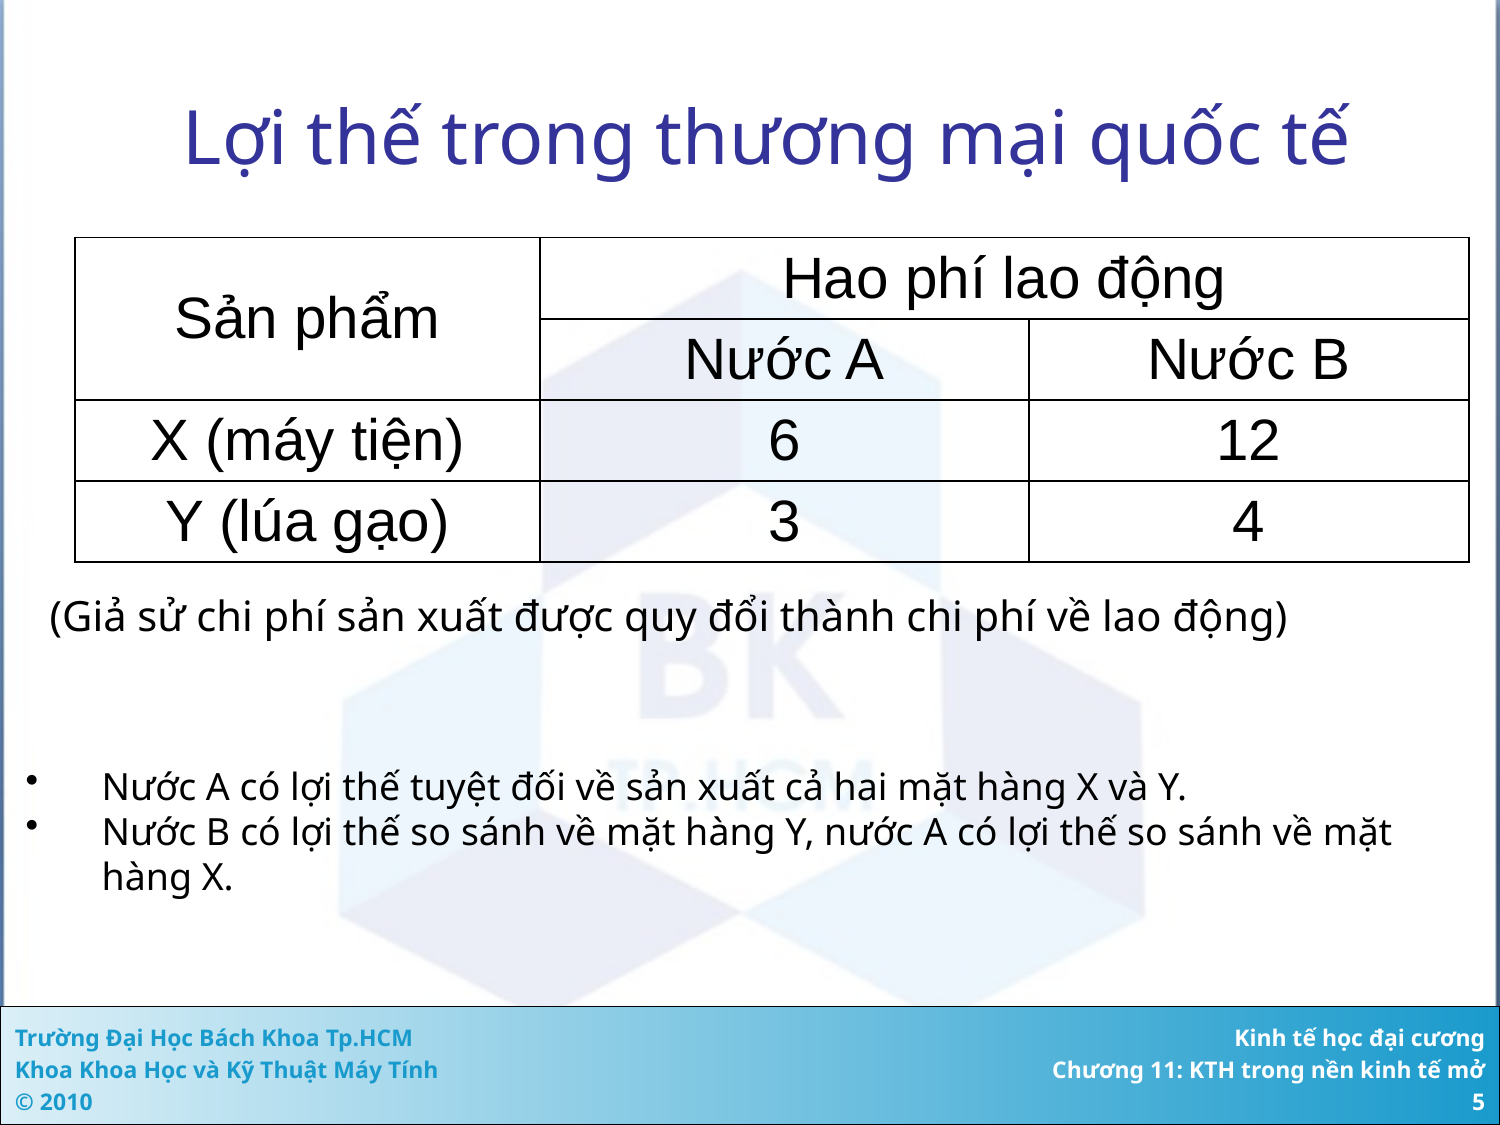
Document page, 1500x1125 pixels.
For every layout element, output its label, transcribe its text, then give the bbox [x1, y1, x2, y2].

picture [0, 0, 1500, 1006]
table_cell Nước A [541, 320, 1028, 399]
table_header Hao phí lao động [541, 238, 1468, 318]
table_cell 12 [1030, 401, 1468, 480]
table_cell X (máy tiện) [76, 401, 539, 480]
title Lợi thế trong thương mại quốc tế [167, 0, 1463, 188]
text_box Nước A có lợi thế tuyệt đối về sản xuất cả hai mặt hàng X và Y. Nước B có lợi thế so sánh về mặt hàng Y, nước A có lợi thế so sánh về mặt hàng X. [10, 755, 1500, 905]
table_header Sản phẩm [76, 238, 539, 399]
table_cell Nước B [1030, 320, 1468, 399]
text_box (Giả sử chi phí sản xuất được quy đổi thành chi phí về lao động) [34, 582, 1303, 647]
table_cell 3 [541, 482, 1028, 561]
table_cell 4 [1030, 482, 1468, 561]
table_cell Y (lúa gạo) [76, 482, 539, 561]
table_cell 6 [541, 401, 1028, 480]
